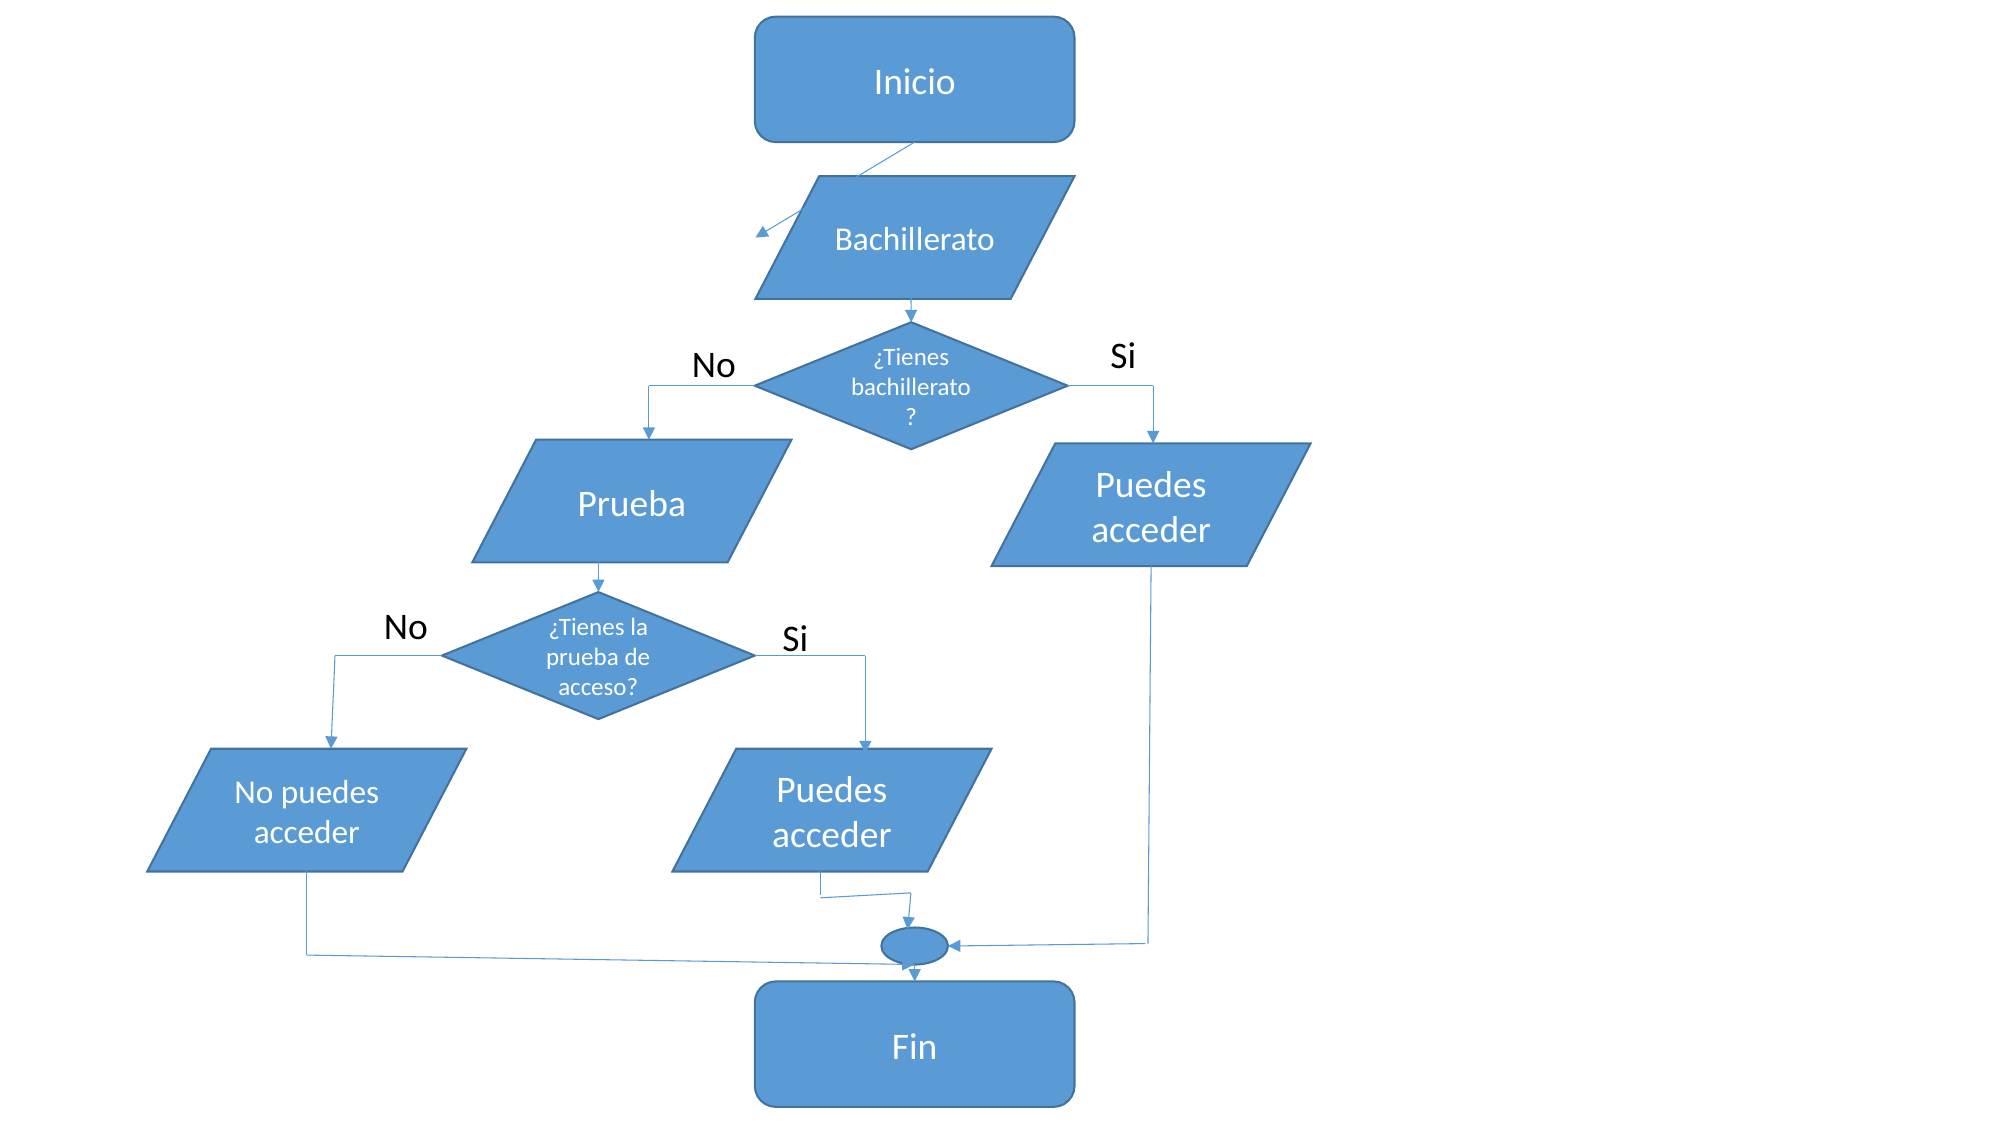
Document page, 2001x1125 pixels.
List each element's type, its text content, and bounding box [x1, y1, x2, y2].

text_box ¿Tienes la prueba de acceso? [440, 591, 757, 721]
text_box Si [767, 656, 824, 667]
text_box Si [1095, 323, 1152, 383]
text_box Bachillerato [753, 175, 1077, 300]
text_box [907, 898, 911, 930]
text_box Fin [753, 980, 1076, 1108]
text_box [880, 926, 949, 966]
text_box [1147, 566, 1152, 944]
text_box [330, 655, 335, 749]
text_box Inicio [753, 15, 1076, 144]
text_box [306, 945, 882, 956]
text_box No [369, 594, 443, 655]
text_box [820, 892, 911, 898]
text_box ¿Tienes bachillerato? [752, 321, 1070, 451]
text_box No [677, 332, 751, 385]
text_box Si [767, 606, 824, 655]
text_box Prueba [470, 438, 794, 564]
text_box No [677, 386, 751, 393]
text_box Puedes acceder [670, 747, 994, 873]
text_box No puedes acceder [145, 747, 469, 873]
text_box Puedes acceder [989, 442, 1313, 568]
